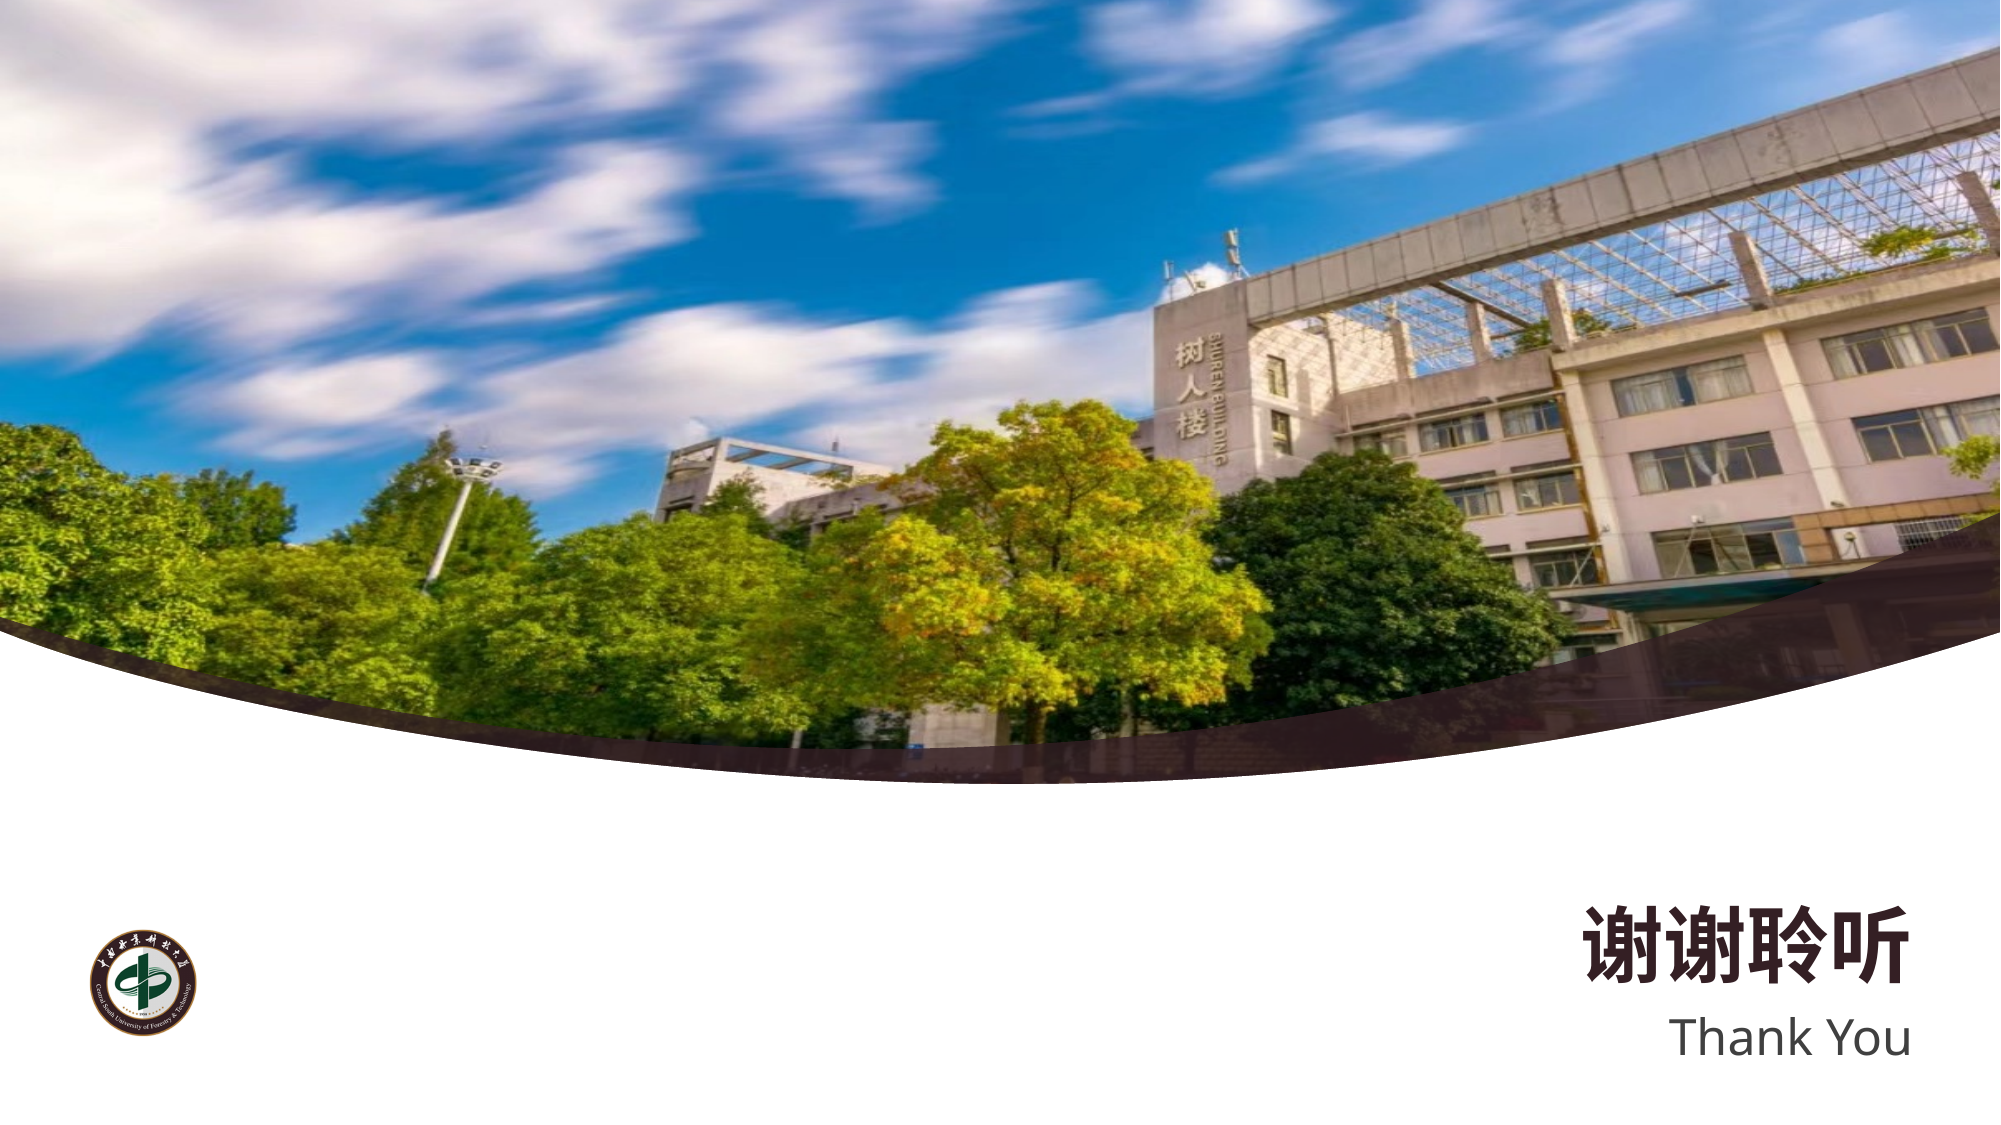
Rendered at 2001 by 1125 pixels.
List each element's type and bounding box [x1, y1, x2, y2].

picture [88, 928, 198, 1038]
text_box [0, 512, 2000, 1125]
picture [0, 0, 2000, 512]
